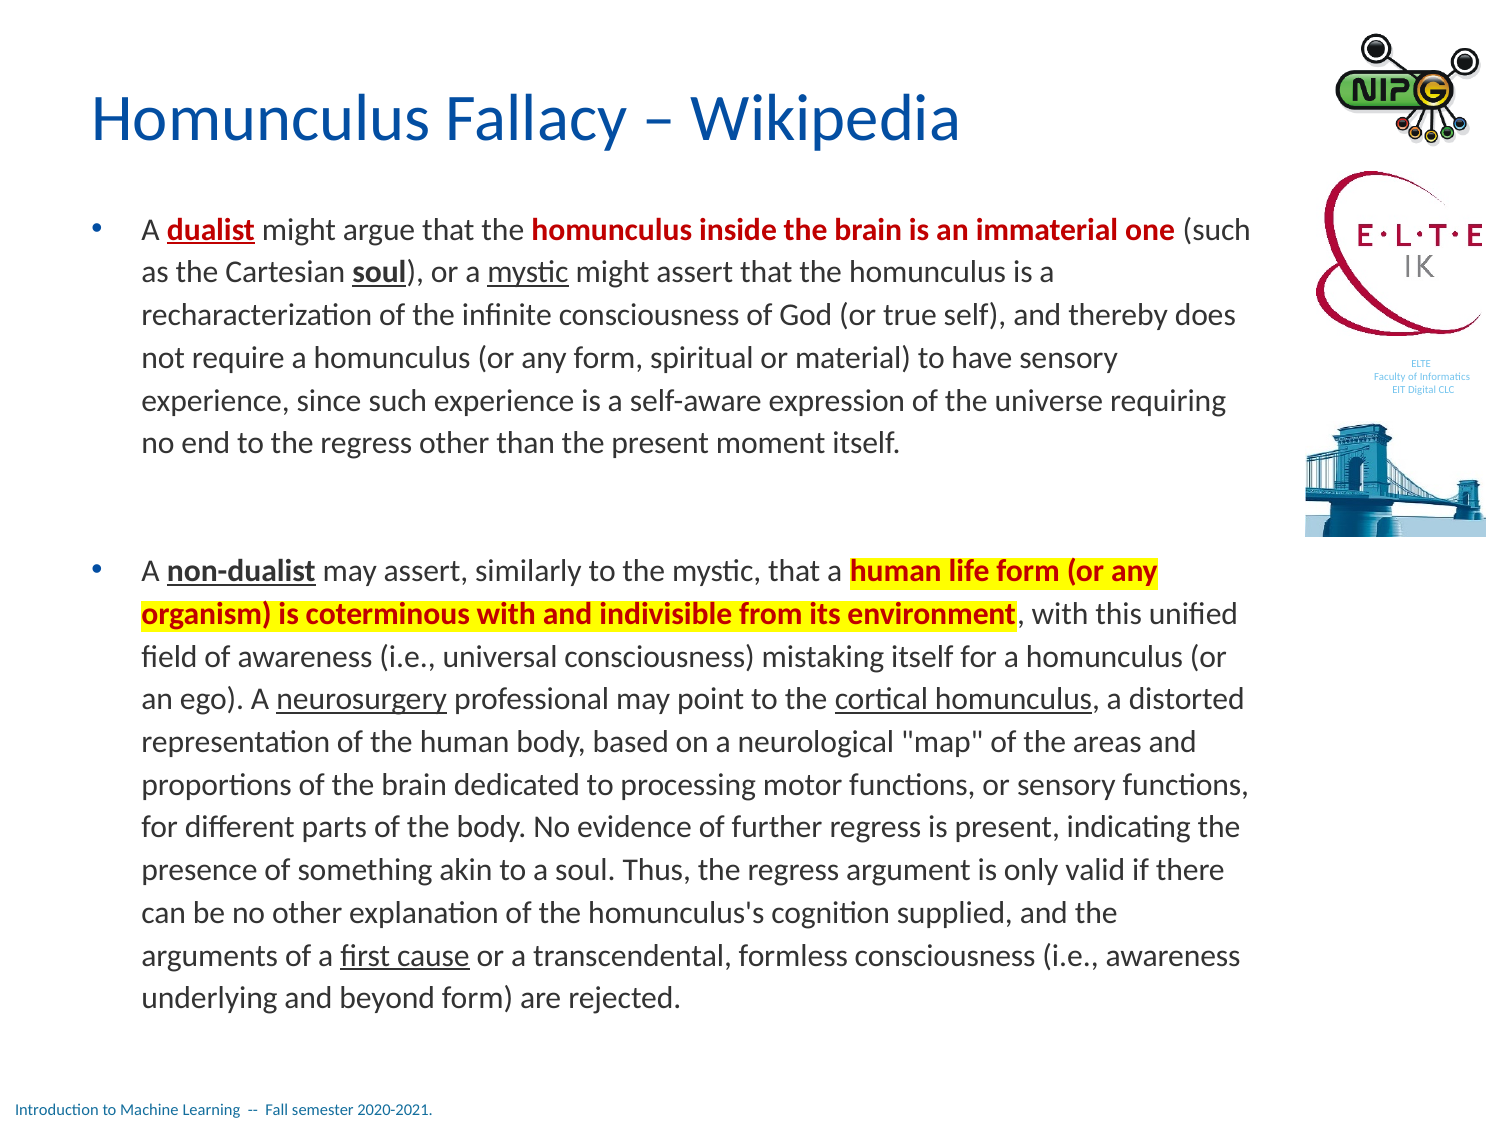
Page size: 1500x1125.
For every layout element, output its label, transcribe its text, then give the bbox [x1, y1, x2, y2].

picture [1316, 1, 1495, 336]
list Homunculus Fallacy – Wikipedia [76, 66, 1131, 161]
list A dualist might argue that the homunculus inside the brain is an immaterial one (such as the Cartesian soul), or a mystic might assert that the homunculus is a recharacterization of the infinite consciousness of God (or true self), and thereby does not require a homunculus (or any form, spiritual or material) to have sensory experience, since such experience is a self-aware expression of the universe requiring no end to the regress other than the present moment itself. A non-dualist may assert, similarly to the mystic, that a human life form (or any organism) is coterminous with and indivisible from its environment, with this unified field of awareness (i.e., universal consciousness) mistaking itself for a homunculus (or an ego). A neurosurgery professional may point to the cortical homunculus, a distorted representation of the human body, based on a neurological "map" of the areas and proportions of the brain dedicated to processing motor functions, or sensory functions, for different parts of the body. No evidence of further regress is present, indicating the presence of something akin to a soul. Thus, the regress argument is only valid if there can be no other explanation of the homunculus's cognition supplied, and the arguments of a first cause or a transcendental, formless consciousness (i.e., awareness underlying and beyond form) are rejected. [76, 196, 1270, 1047]
picture [1305, 421, 1486, 537]
